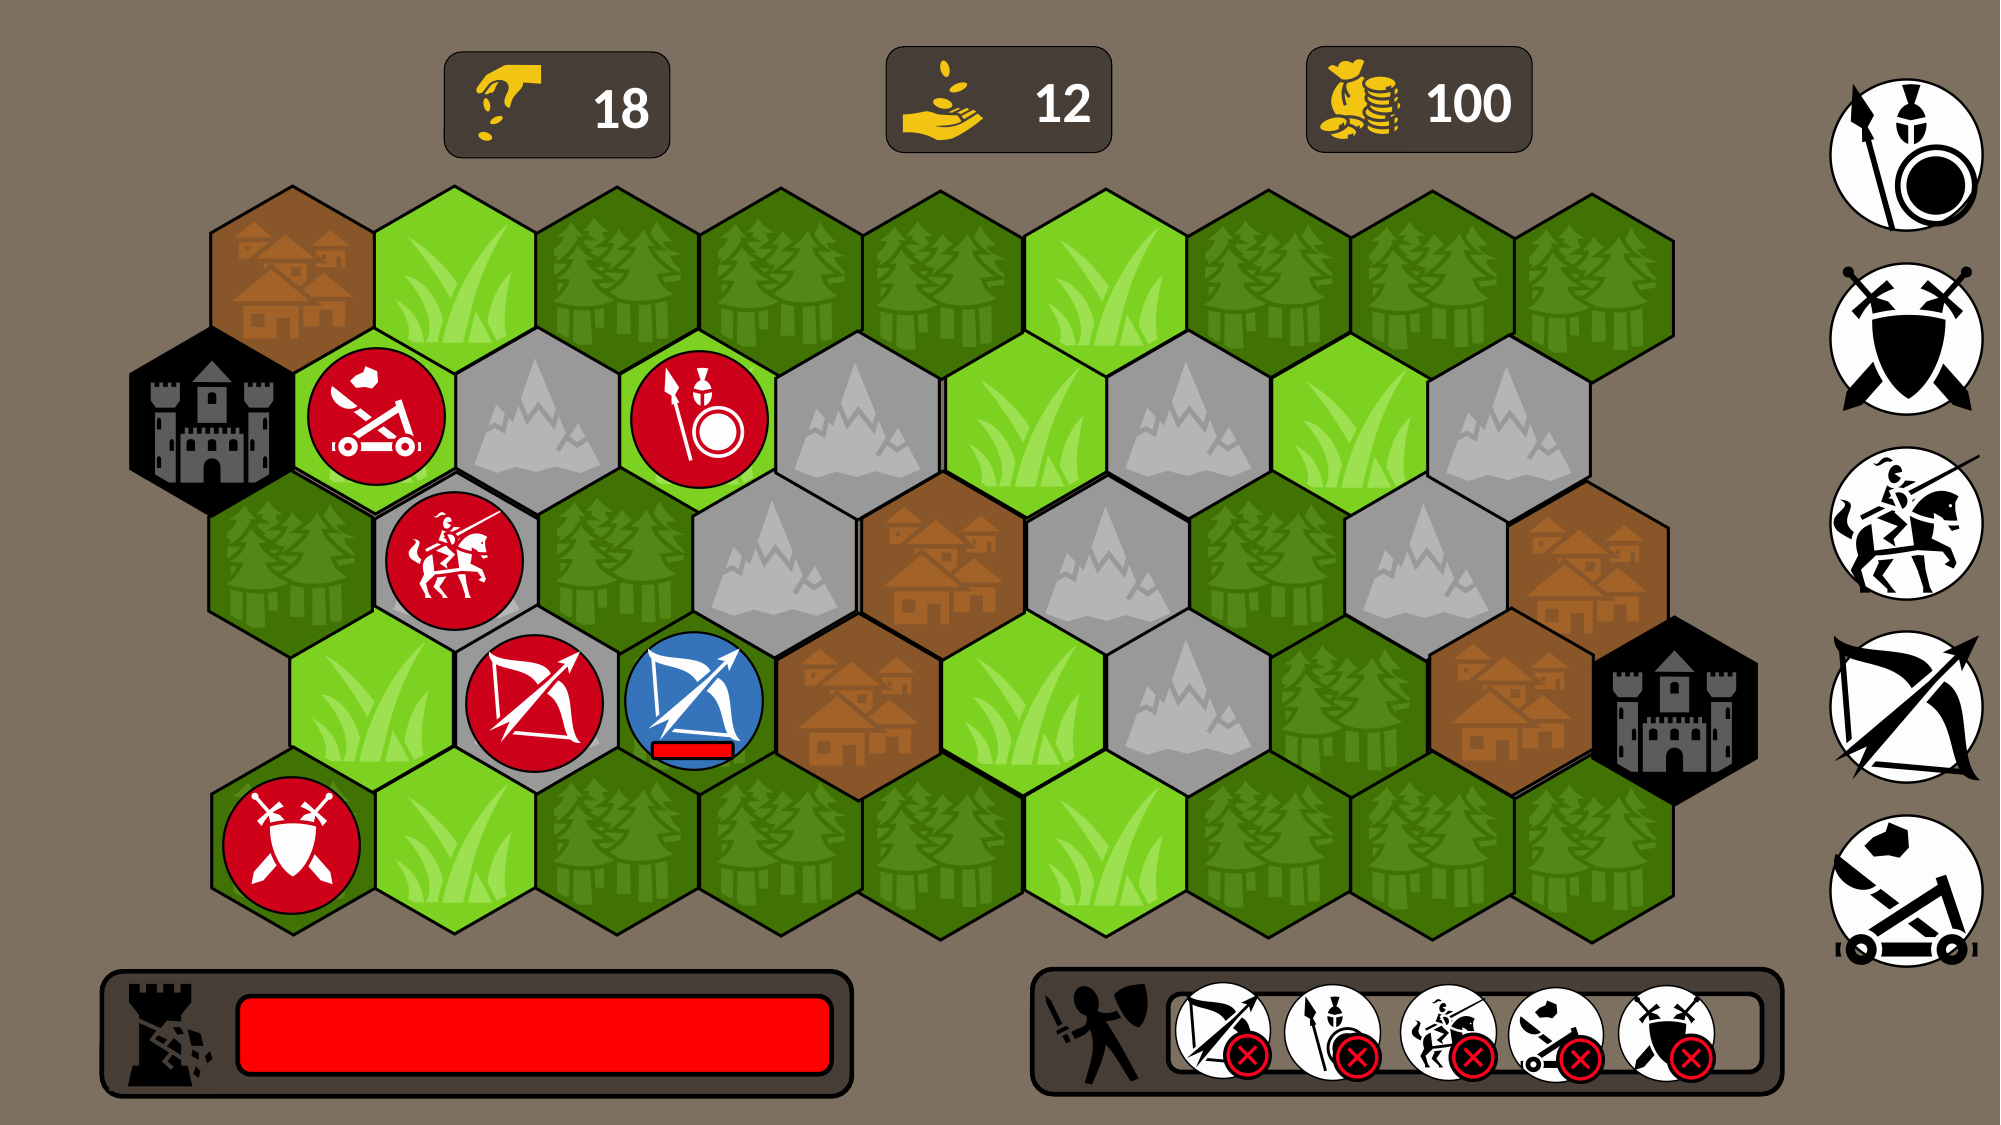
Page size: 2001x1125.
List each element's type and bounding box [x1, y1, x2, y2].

picture [1283, 983, 1382, 1082]
picture [1507, 986, 1605, 1085]
text_box [886, 46, 1112, 153]
text_box [1032, 969, 1783, 1095]
picture [1399, 983, 1498, 1082]
picture [109, 979, 221, 1091]
picture [623, 630, 765, 772]
picture [629, 349, 770, 490]
picture [1174, 981, 1273, 1080]
picture [306, 346, 447, 487]
text_box [237, 995, 833, 1075]
picture [384, 490, 525, 632]
text_box [444, 51, 670, 158]
text_box [1828, 77, 1985, 970]
picture [464, 633, 605, 775]
text_box [115, 183, 1772, 946]
picture [221, 775, 362, 916]
text_box [101, 970, 853, 1097]
text_box [1306, 46, 1533, 153]
picture [1617, 984, 1716, 1083]
